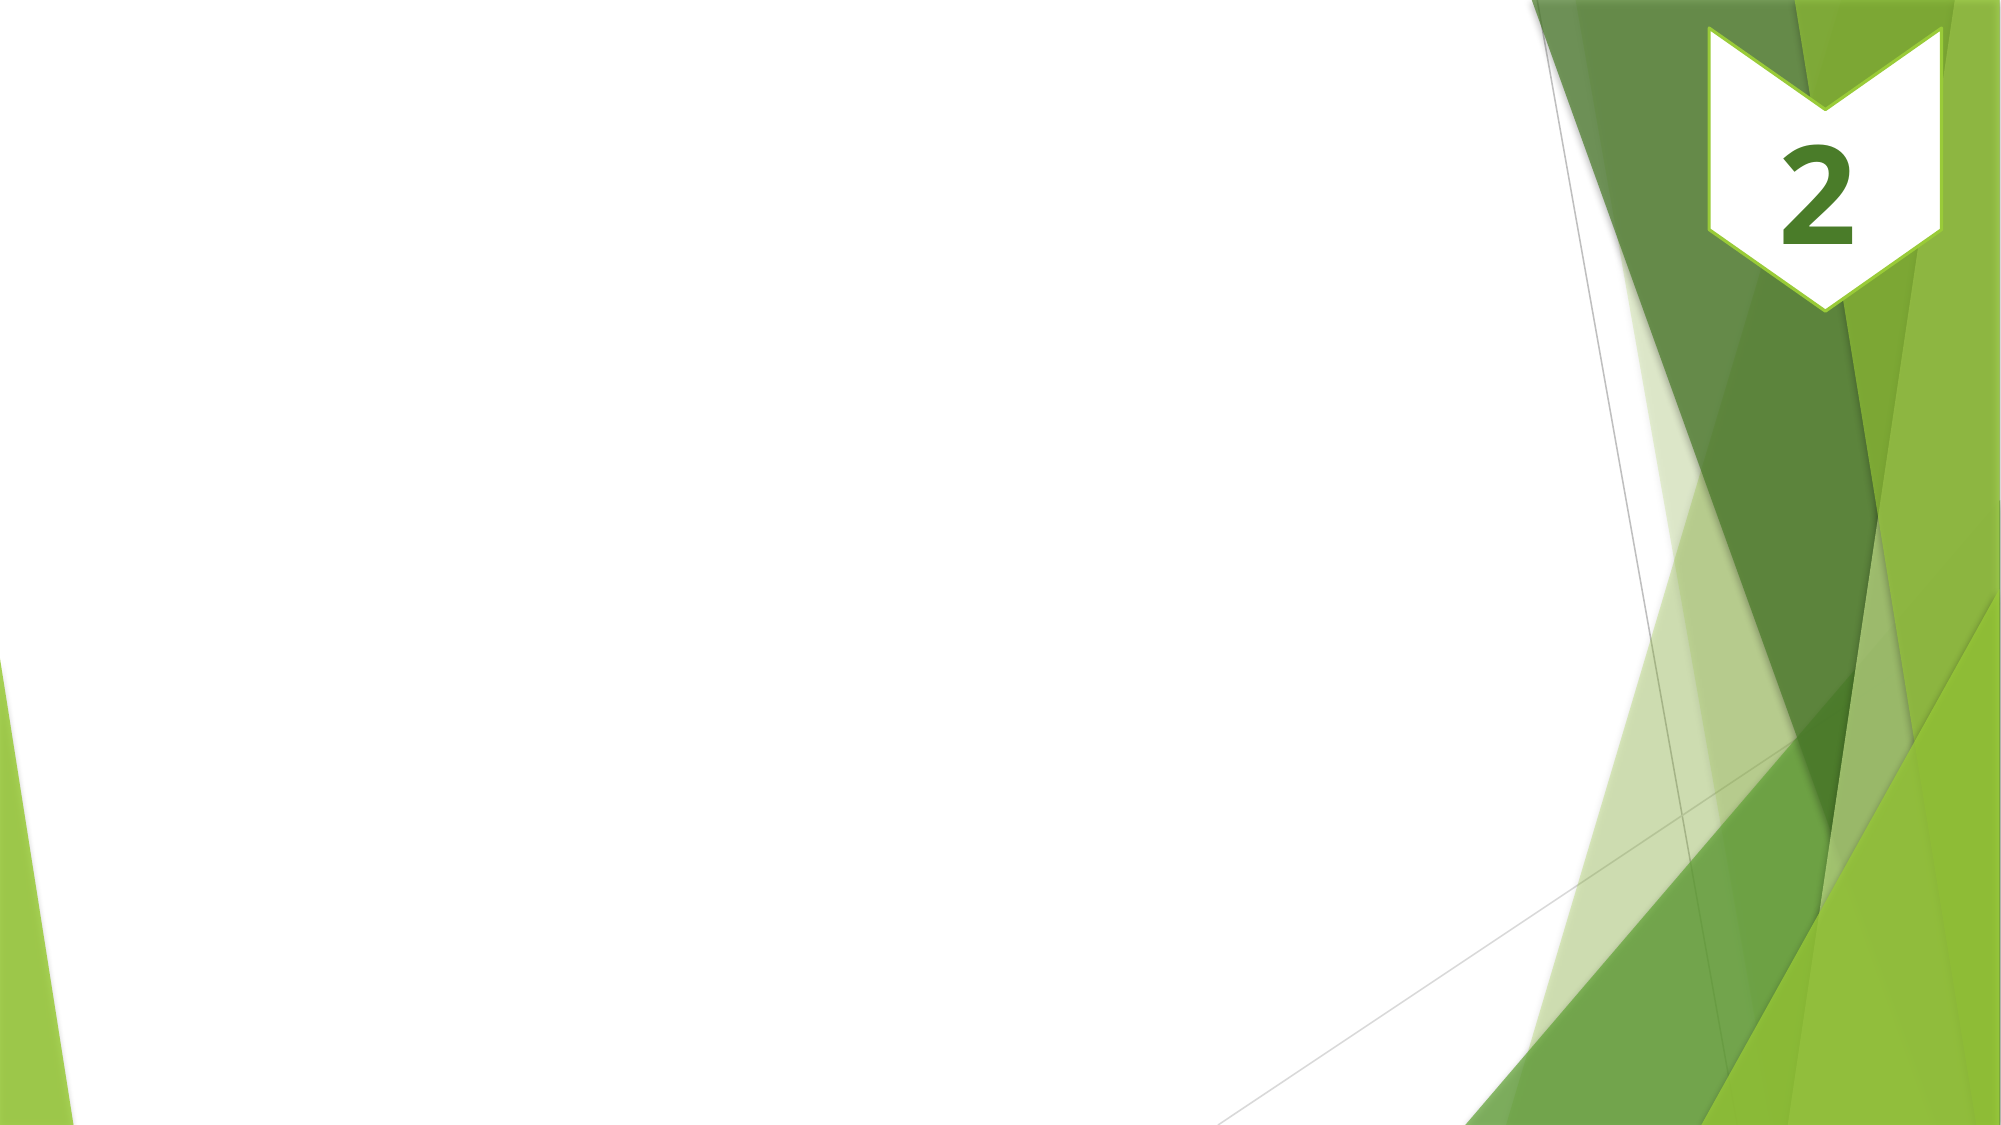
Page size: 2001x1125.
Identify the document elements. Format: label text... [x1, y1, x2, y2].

text_box [1837, 26, 1944, 269]
text_box [1707, 26, 1814, 270]
text_box [1778, 280, 1873, 313]
text_box 2 [1764, 99, 1889, 280]
